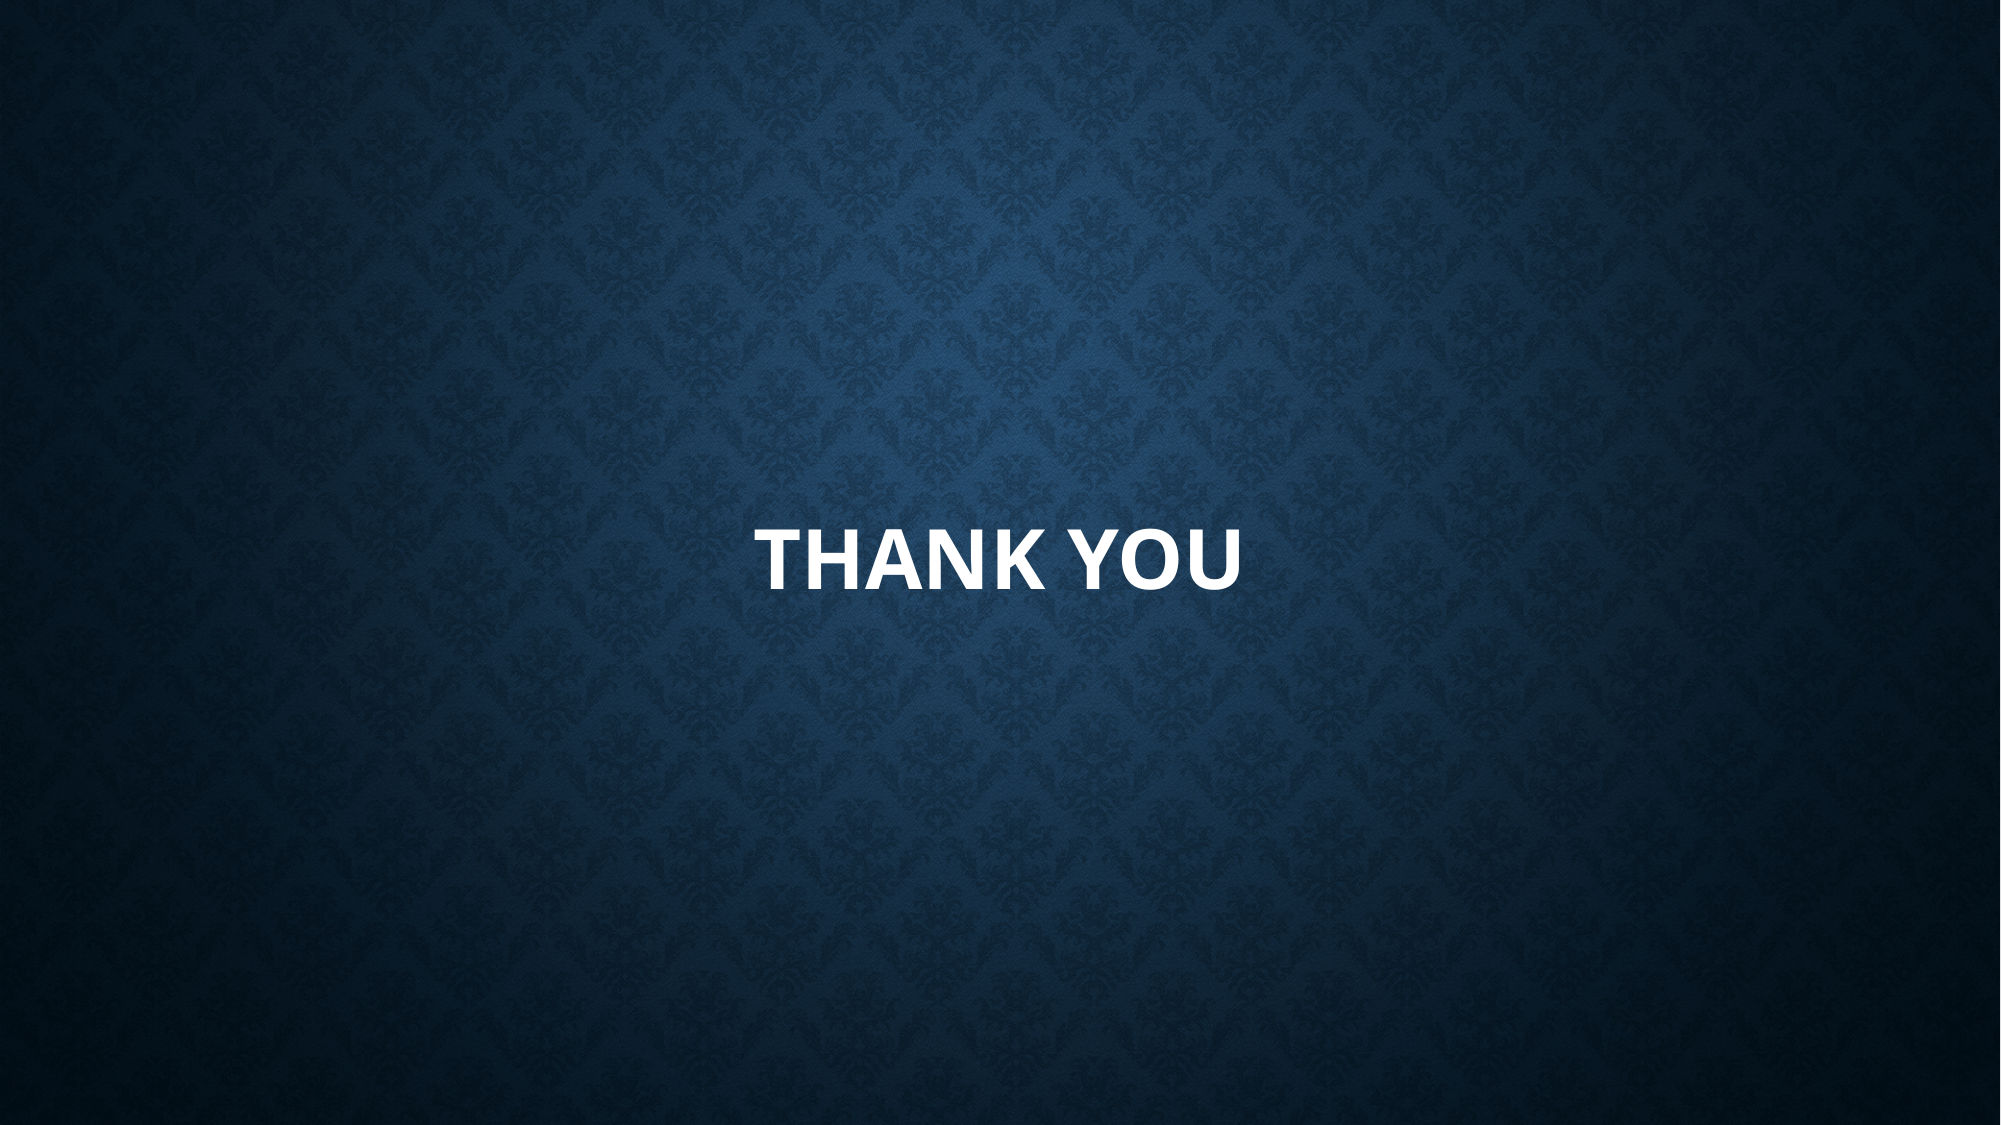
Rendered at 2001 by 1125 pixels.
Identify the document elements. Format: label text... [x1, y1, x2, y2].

title Thank you [150, 453, 1850, 672]
